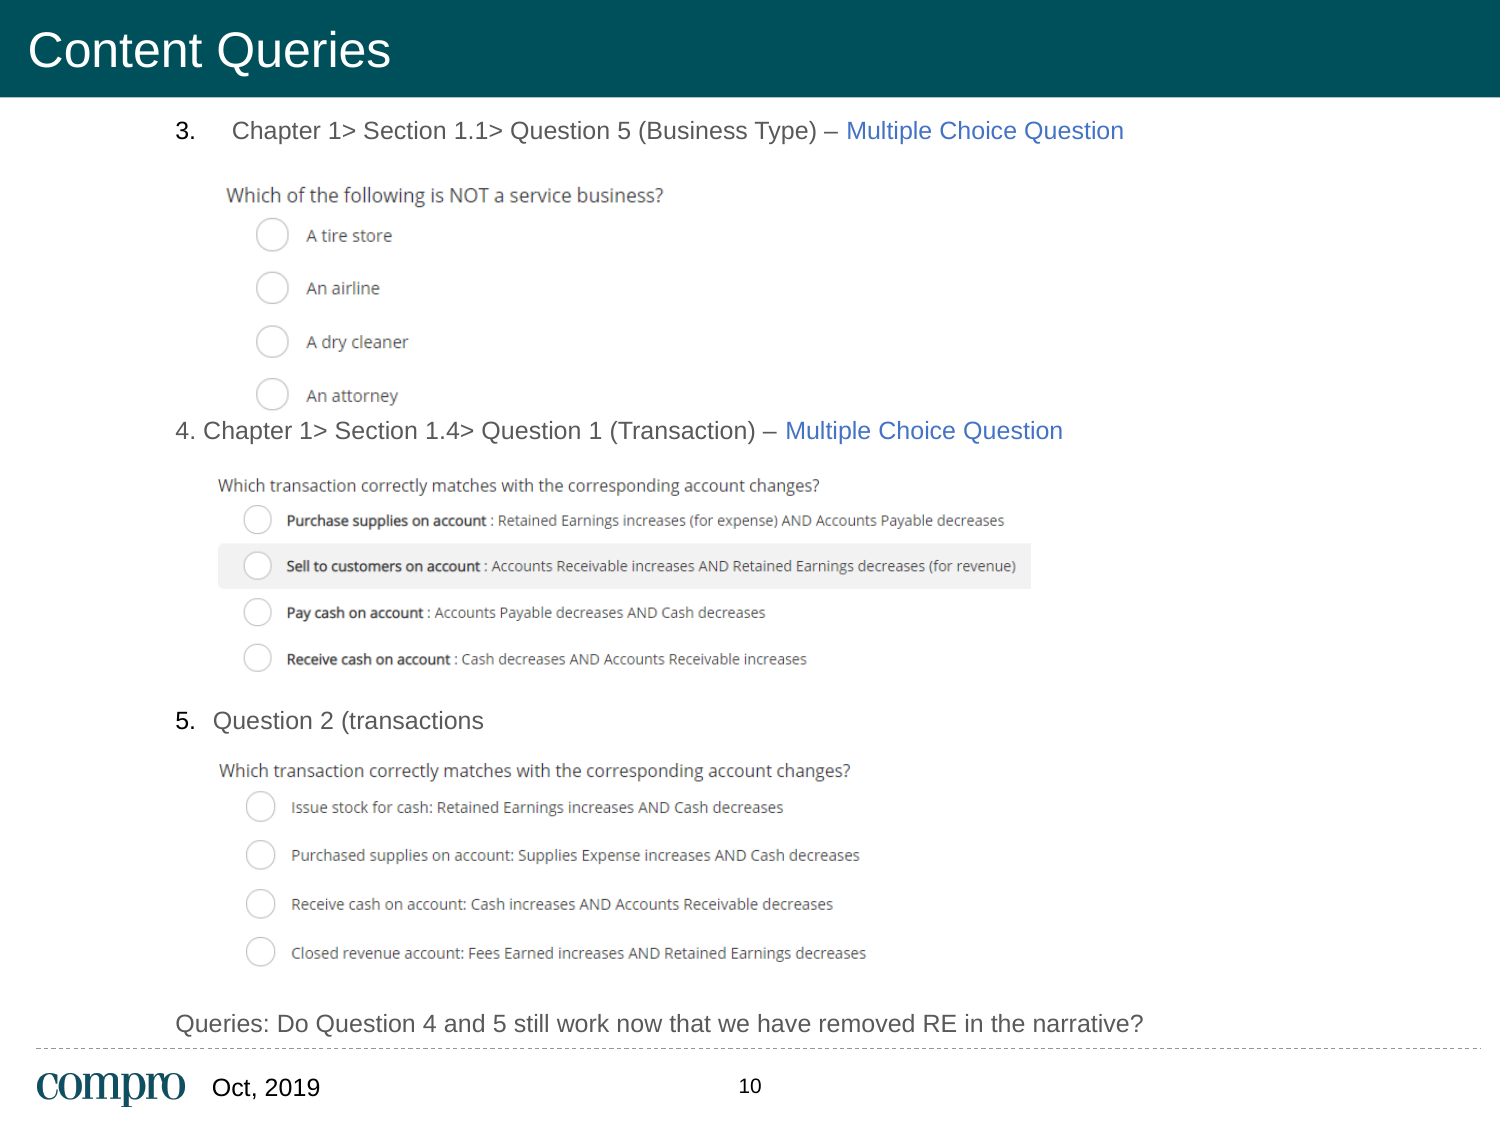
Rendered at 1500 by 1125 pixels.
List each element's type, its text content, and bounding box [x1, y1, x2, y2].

picture [218, 763, 892, 974]
picture [218, 472, 1031, 680]
picture [37, 1073, 85, 1107]
list Chapter 1> Section 1.1> Question 5 (Business Type) – Multiple Choice Question 4. Chapter 1> Section 1.4> Question 1 (Transaction) – Multiple Choice Question Question 2 (transactions Queries: Do Question 4 and 5 still work now that we have removed RE in the narrative? [85, 100, 1452, 1120]
title Content Queries [12, 3, 1435, 101]
picture [218, 180, 685, 414]
